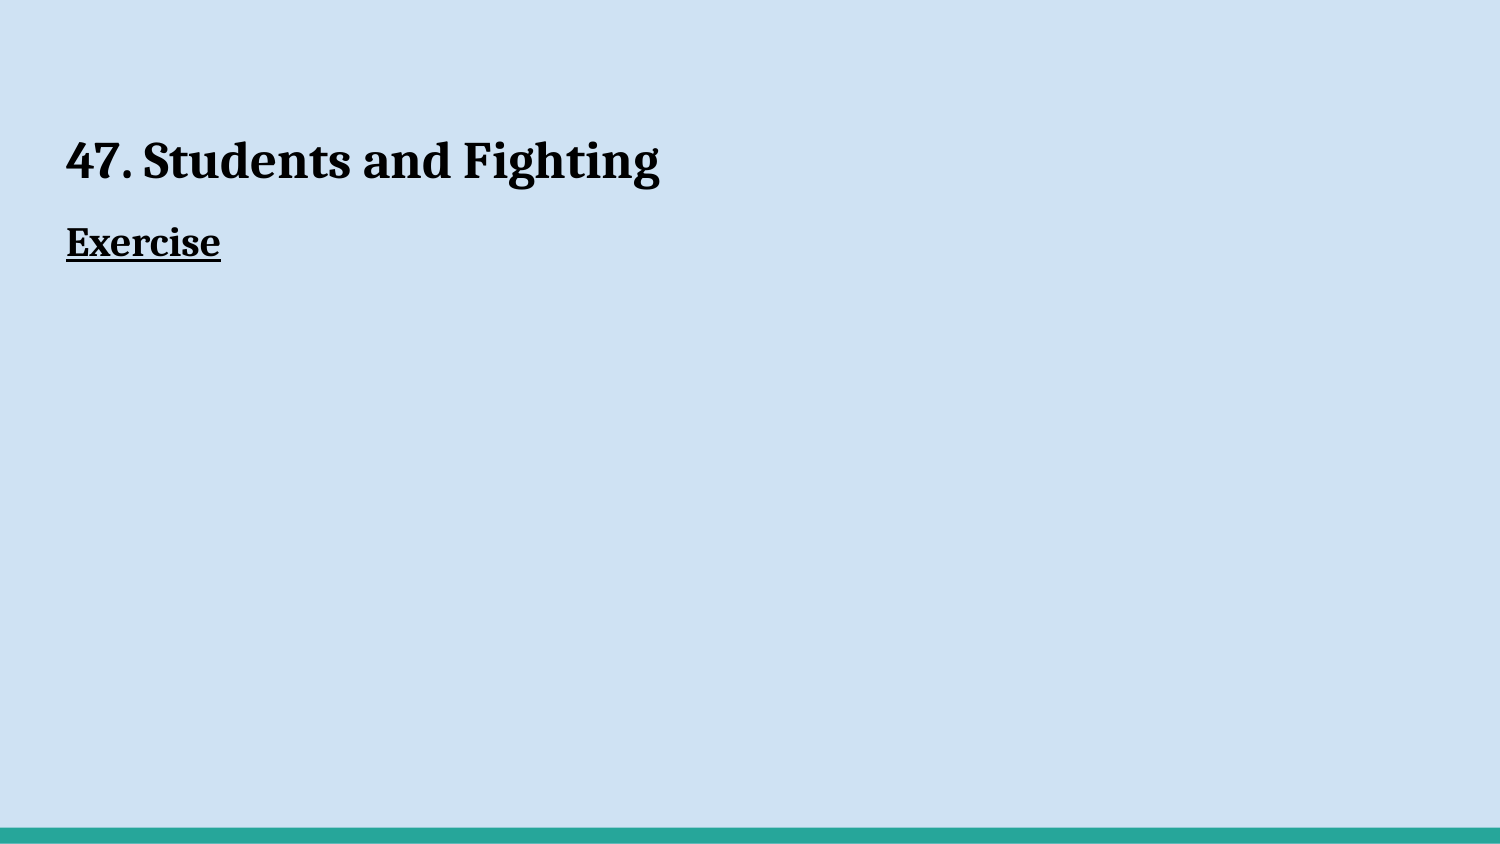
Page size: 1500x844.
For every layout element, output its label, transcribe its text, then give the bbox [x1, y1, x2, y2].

title 47. Students and Fighting [51, 72, 1449, 174]
list Exercise [51, 192, 1449, 750]
